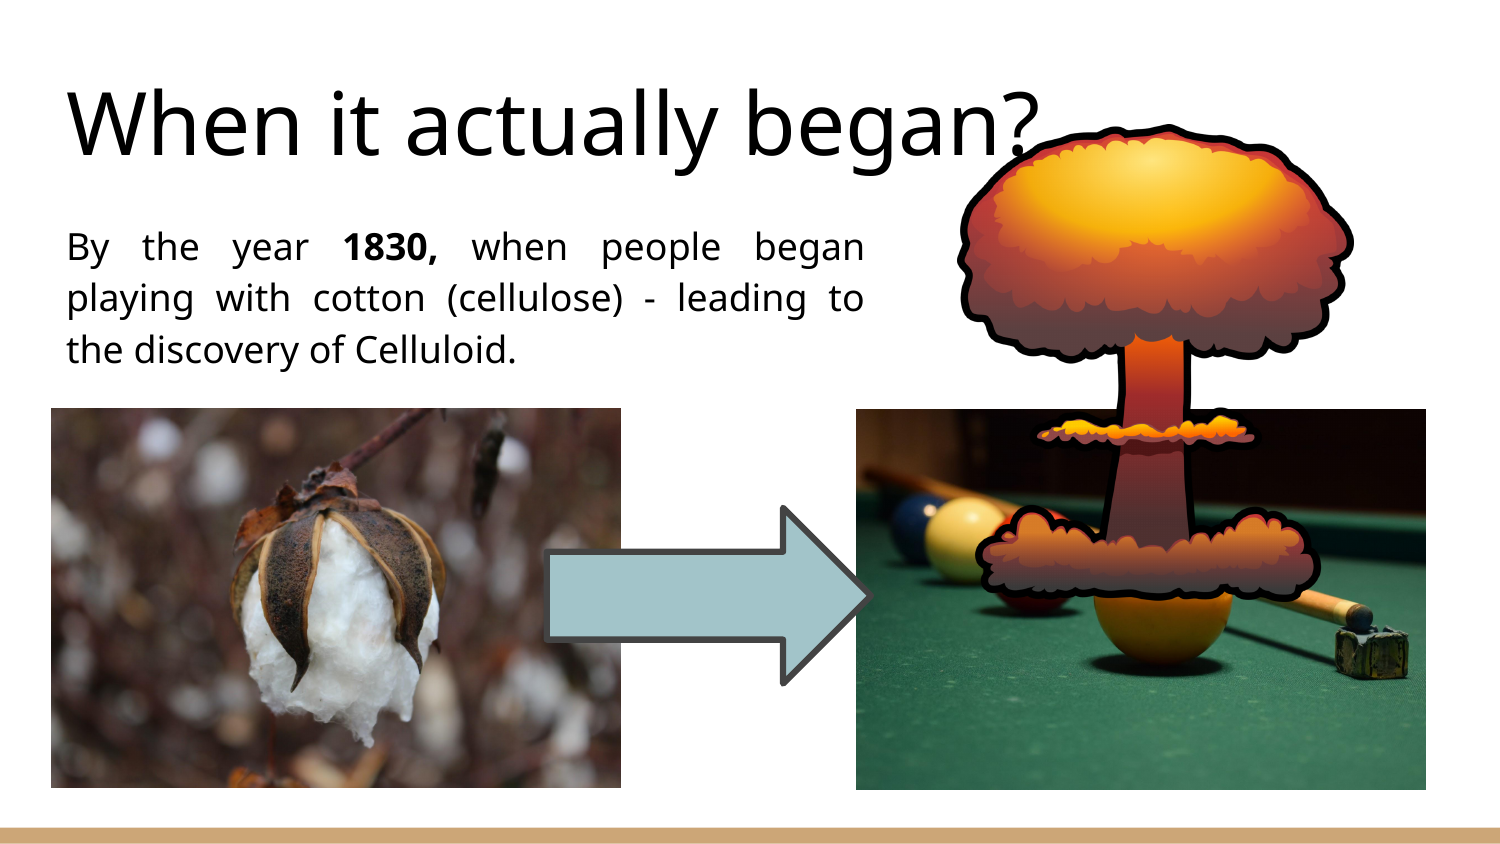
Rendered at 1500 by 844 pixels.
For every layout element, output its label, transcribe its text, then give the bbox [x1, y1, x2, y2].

picture [50, 408, 621, 789]
picture [855, 124, 1426, 790]
title When it actually began? [51, 51, 1449, 189]
list By the year 1830, when people began playing with cotton (cellulose) - leading to the discovery of Celluloid. [51, 200, 881, 397]
text_box [625, 507, 850, 684]
